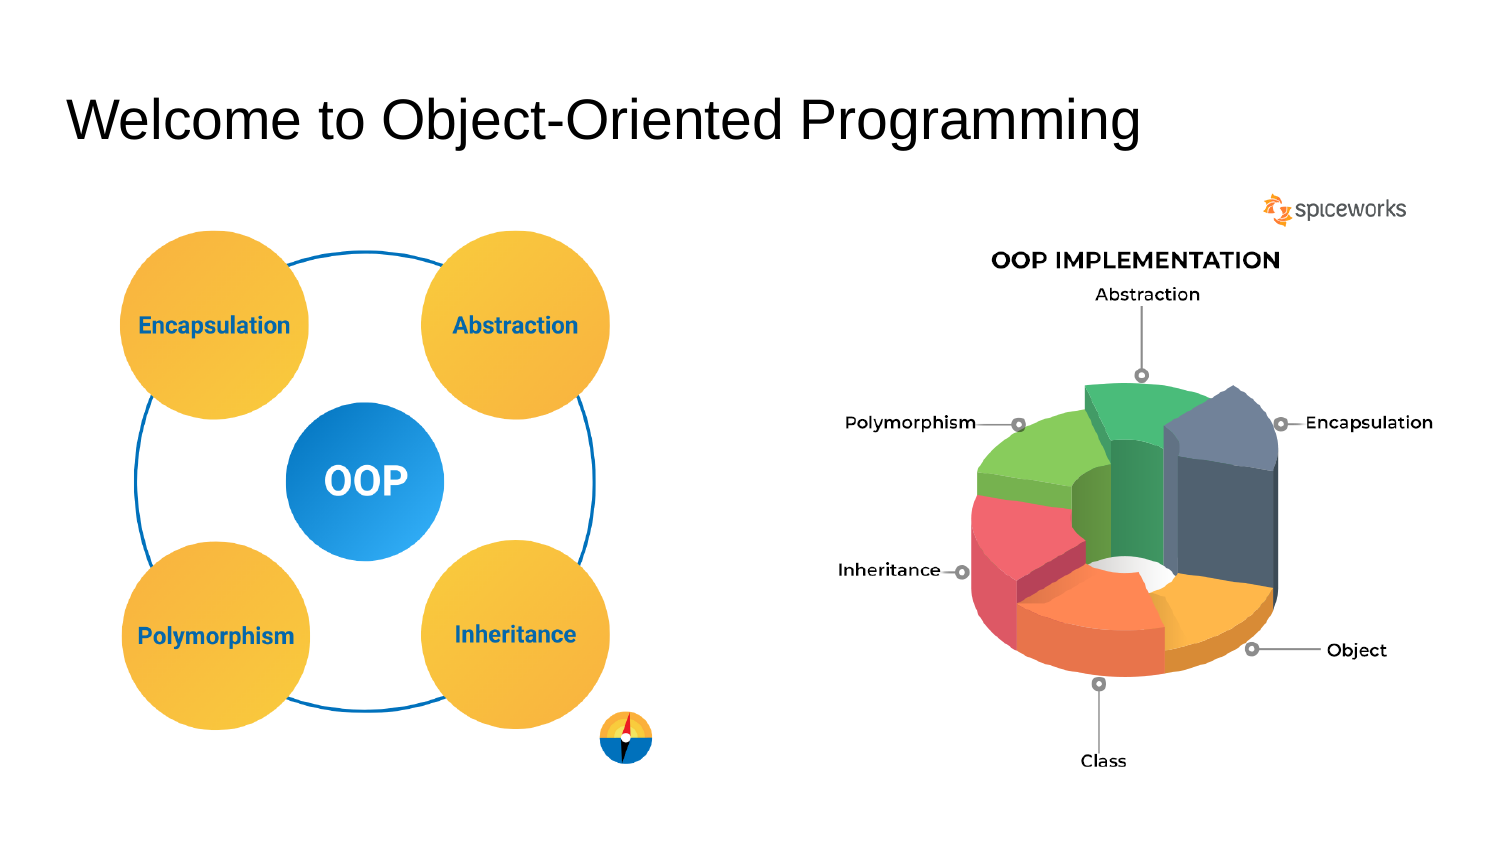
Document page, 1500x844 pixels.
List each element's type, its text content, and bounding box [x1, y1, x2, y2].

picture [50, 166, 679, 794]
picture [821, 166, 1450, 794]
title Welcome to Object-Oriented Programming [51, 72, 1449, 167]
